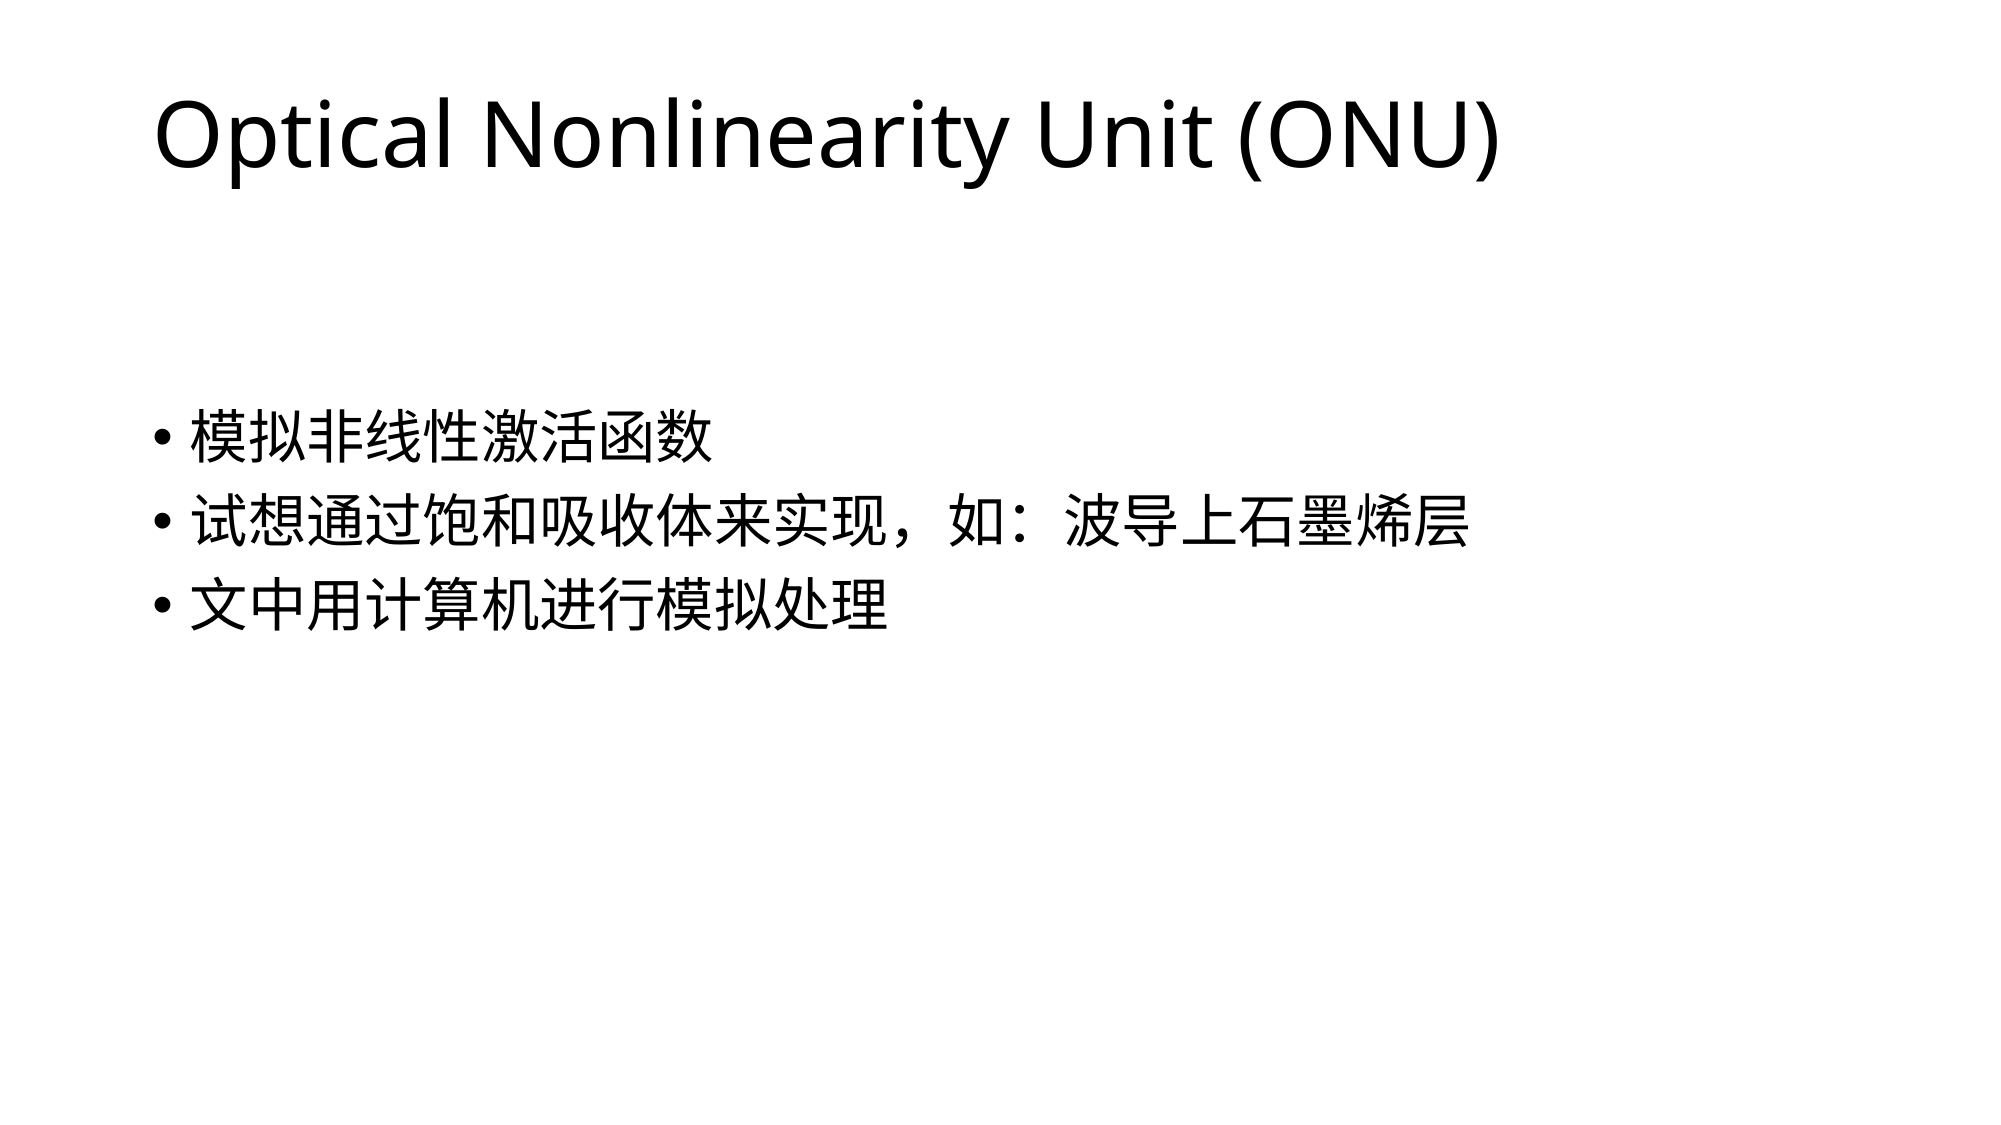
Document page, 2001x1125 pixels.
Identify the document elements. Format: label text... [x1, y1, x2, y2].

list 模拟非线性激活函数 试想通过饱和吸收体来实现，如：波导上石墨烯层 文中用计算机进行模拟处理 [137, 401, 1863, 1125]
title Optical Nonlinearity Unit (ONU) [137, 59, 1863, 216]
